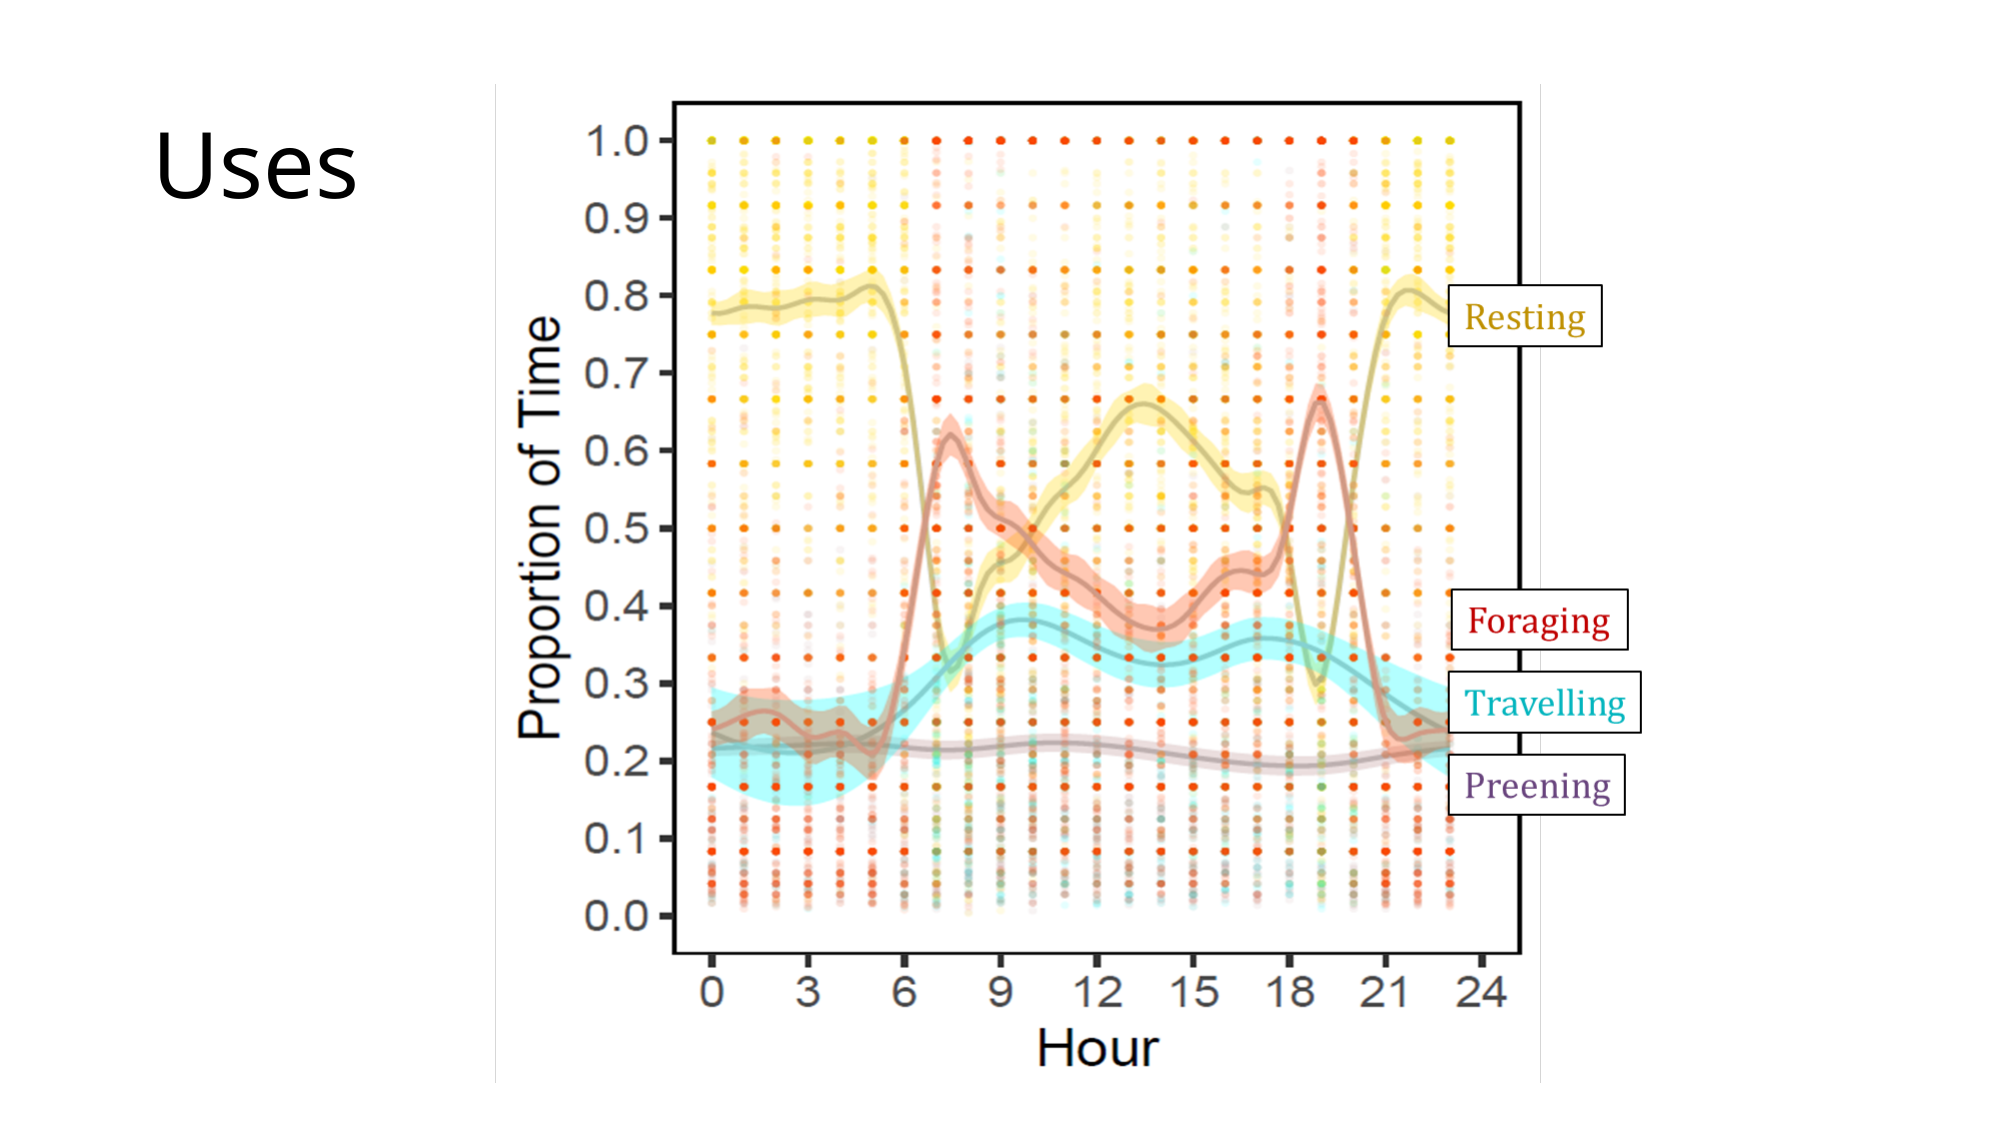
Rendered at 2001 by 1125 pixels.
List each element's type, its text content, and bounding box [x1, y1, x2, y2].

picture [165, 84, 1892, 1083]
title Uses [137, 59, 1863, 278]
